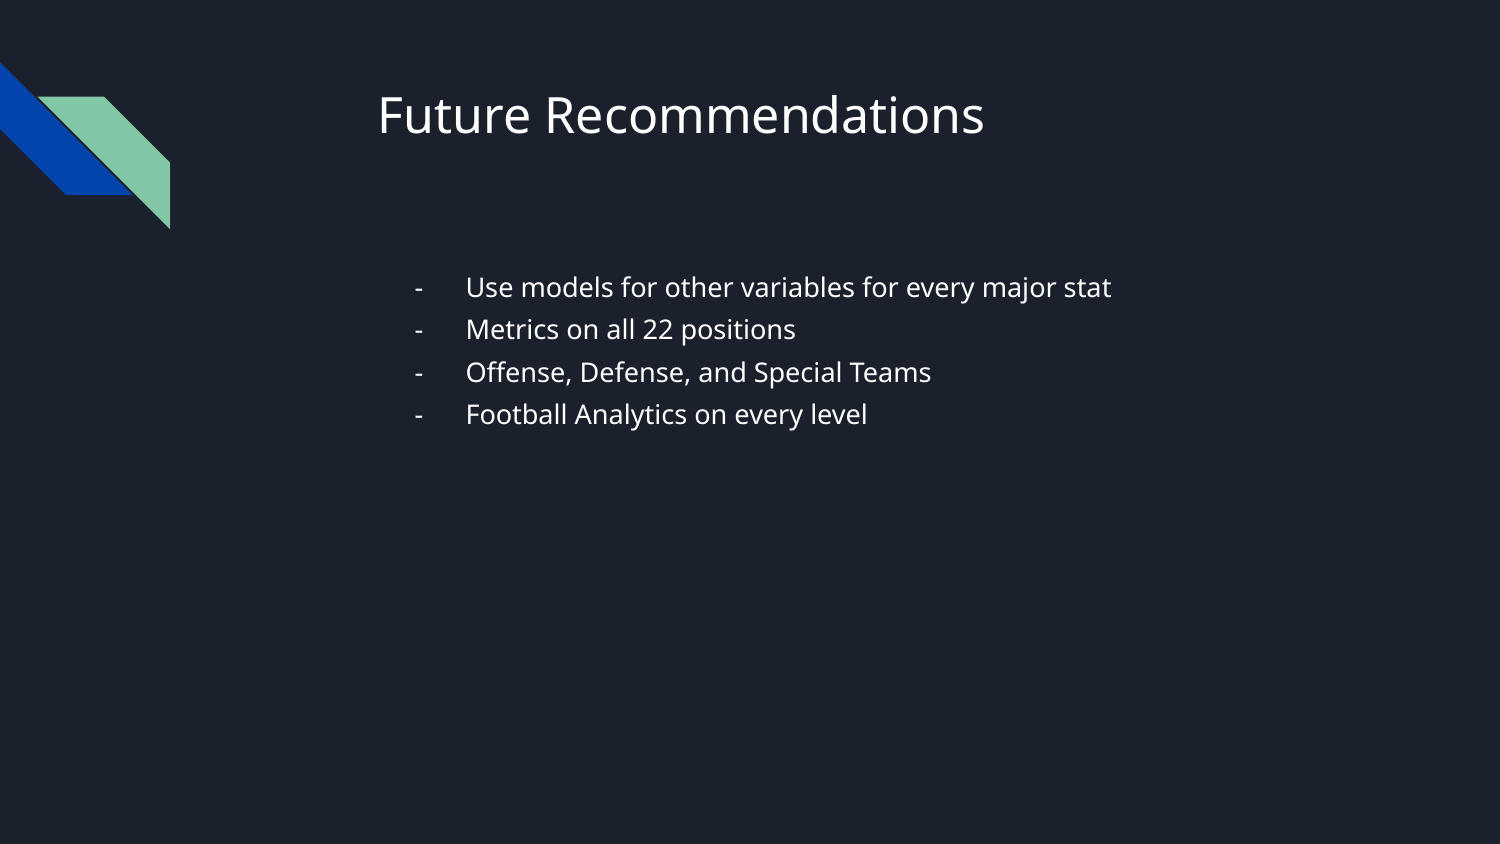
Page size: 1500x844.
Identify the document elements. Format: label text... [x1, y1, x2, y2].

title Future Recommendations [212, 64, 1368, 215]
list Use models for other variables for every major stat Metrics on all 22 positions Offense, Defense, and Special Teams Football Analytics on every level [375, 248, 1500, 727]
